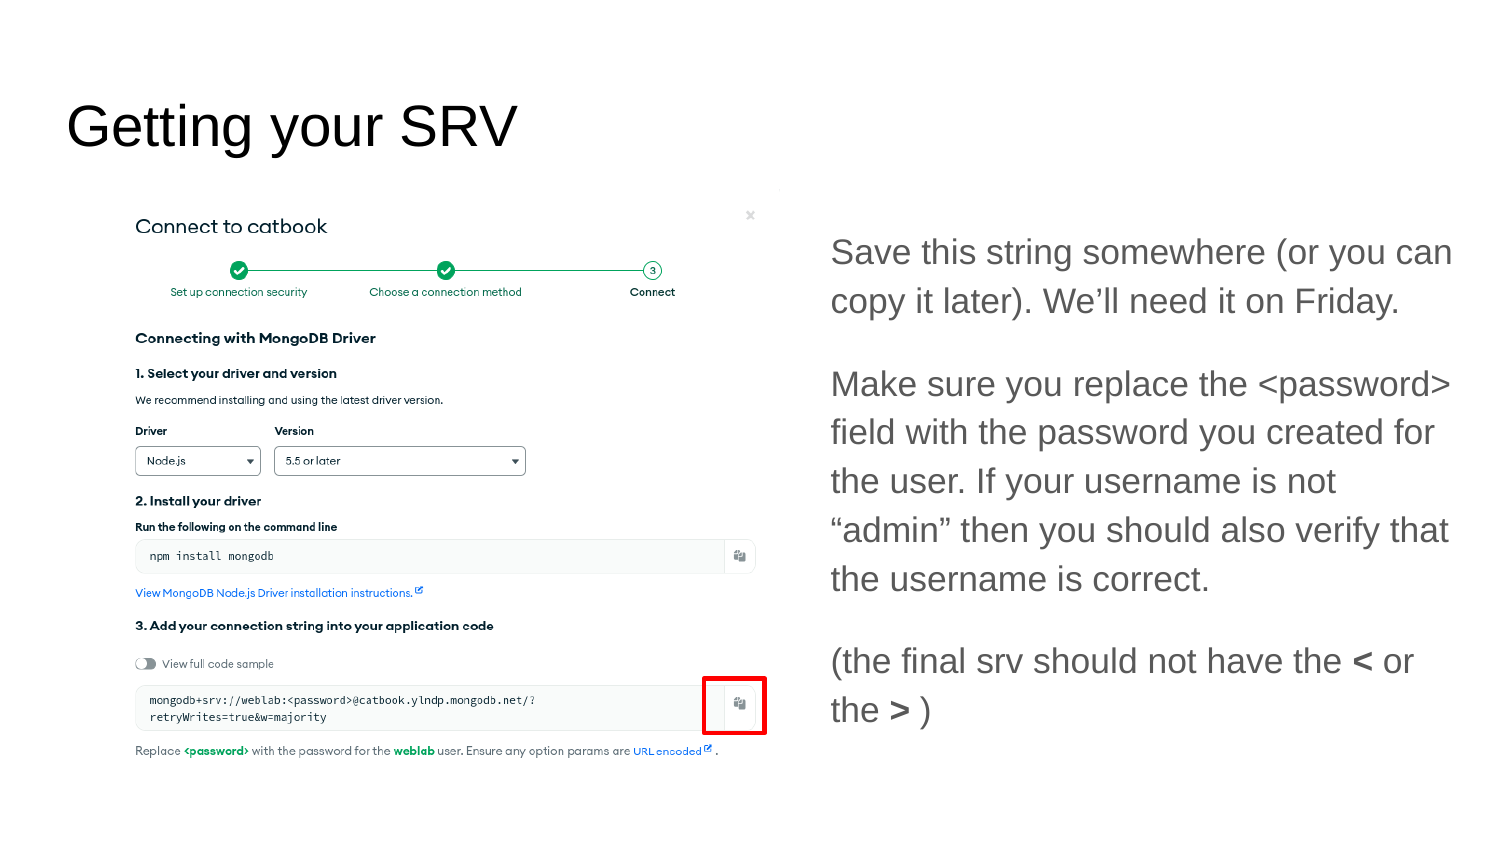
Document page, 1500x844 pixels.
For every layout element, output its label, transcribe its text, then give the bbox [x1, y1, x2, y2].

picture [116, 189, 780, 766]
title Getting your SRV [51, 72, 1449, 167]
list Save this string somewhere (or you can copy it later). We’ll need it on Friday. Make sure you replace the <password> field with the password you created for the user. If your username is not “admin” then you should also verify that the username is correct. (the final srv should not have the < or the > ) [815, 208, 1472, 710]
